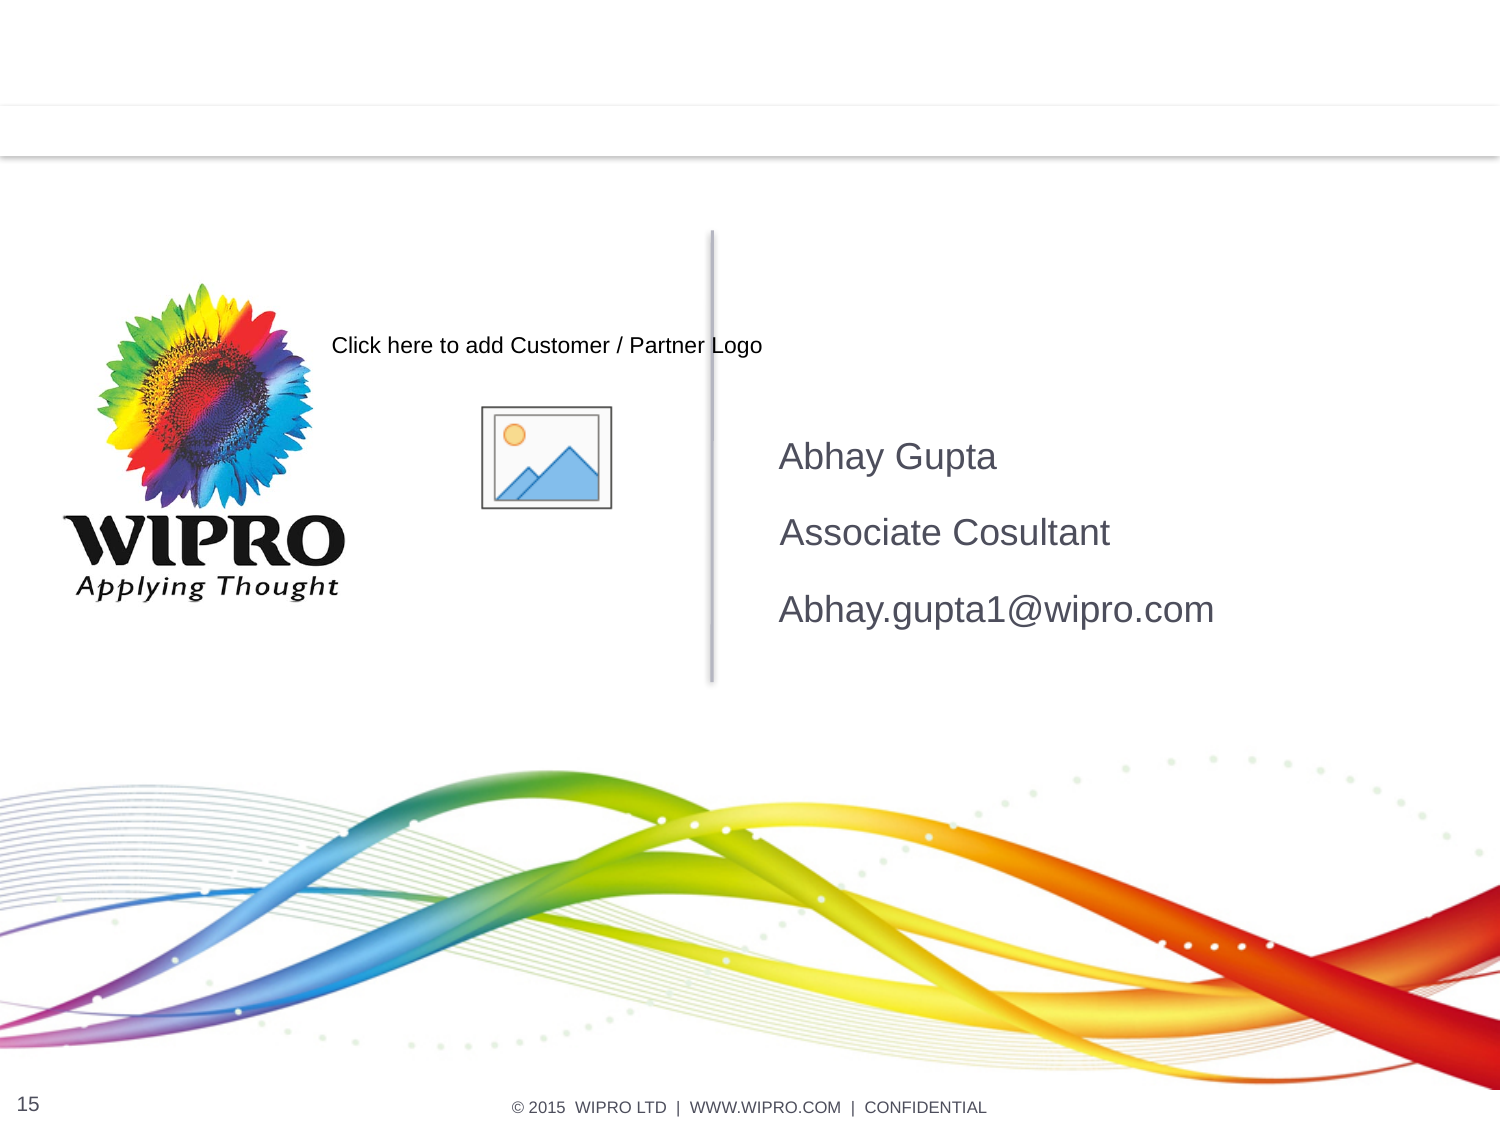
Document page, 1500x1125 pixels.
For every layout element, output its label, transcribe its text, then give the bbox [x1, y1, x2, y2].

list Associate Cosultant [772, 500, 1455, 562]
list Abhay.gupta1@wipro.com [771, 577, 1454, 629]
picture [50, 273, 358, 615]
picture [0, 733, 1500, 1090]
list Abhay Gupta [771, 424, 1454, 486]
picture [428, 323, 667, 594]
